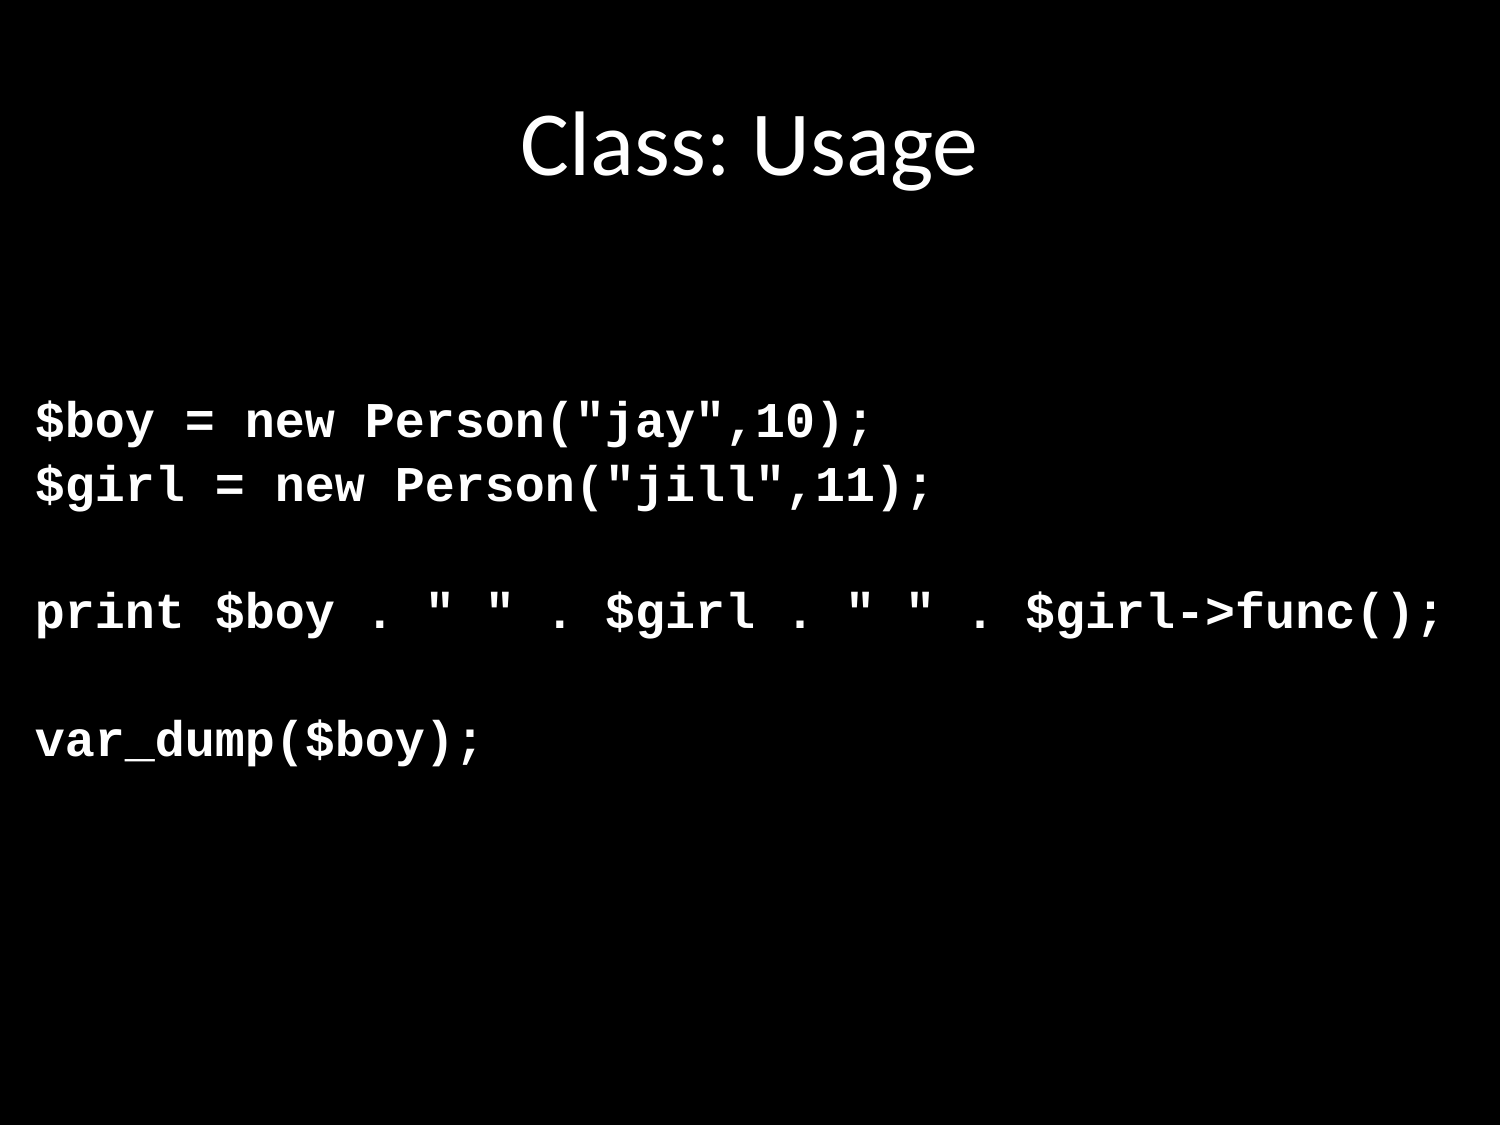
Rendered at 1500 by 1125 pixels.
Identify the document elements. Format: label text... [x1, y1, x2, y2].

title Class: Usage [75, 45, 1425, 233]
list $boy = new Person("jay",10); $girl = new Person("jill",11); print $boy . " " . $girl . " " . $girl->func(); var_dump($boy); [19, 252, 1477, 1104]
